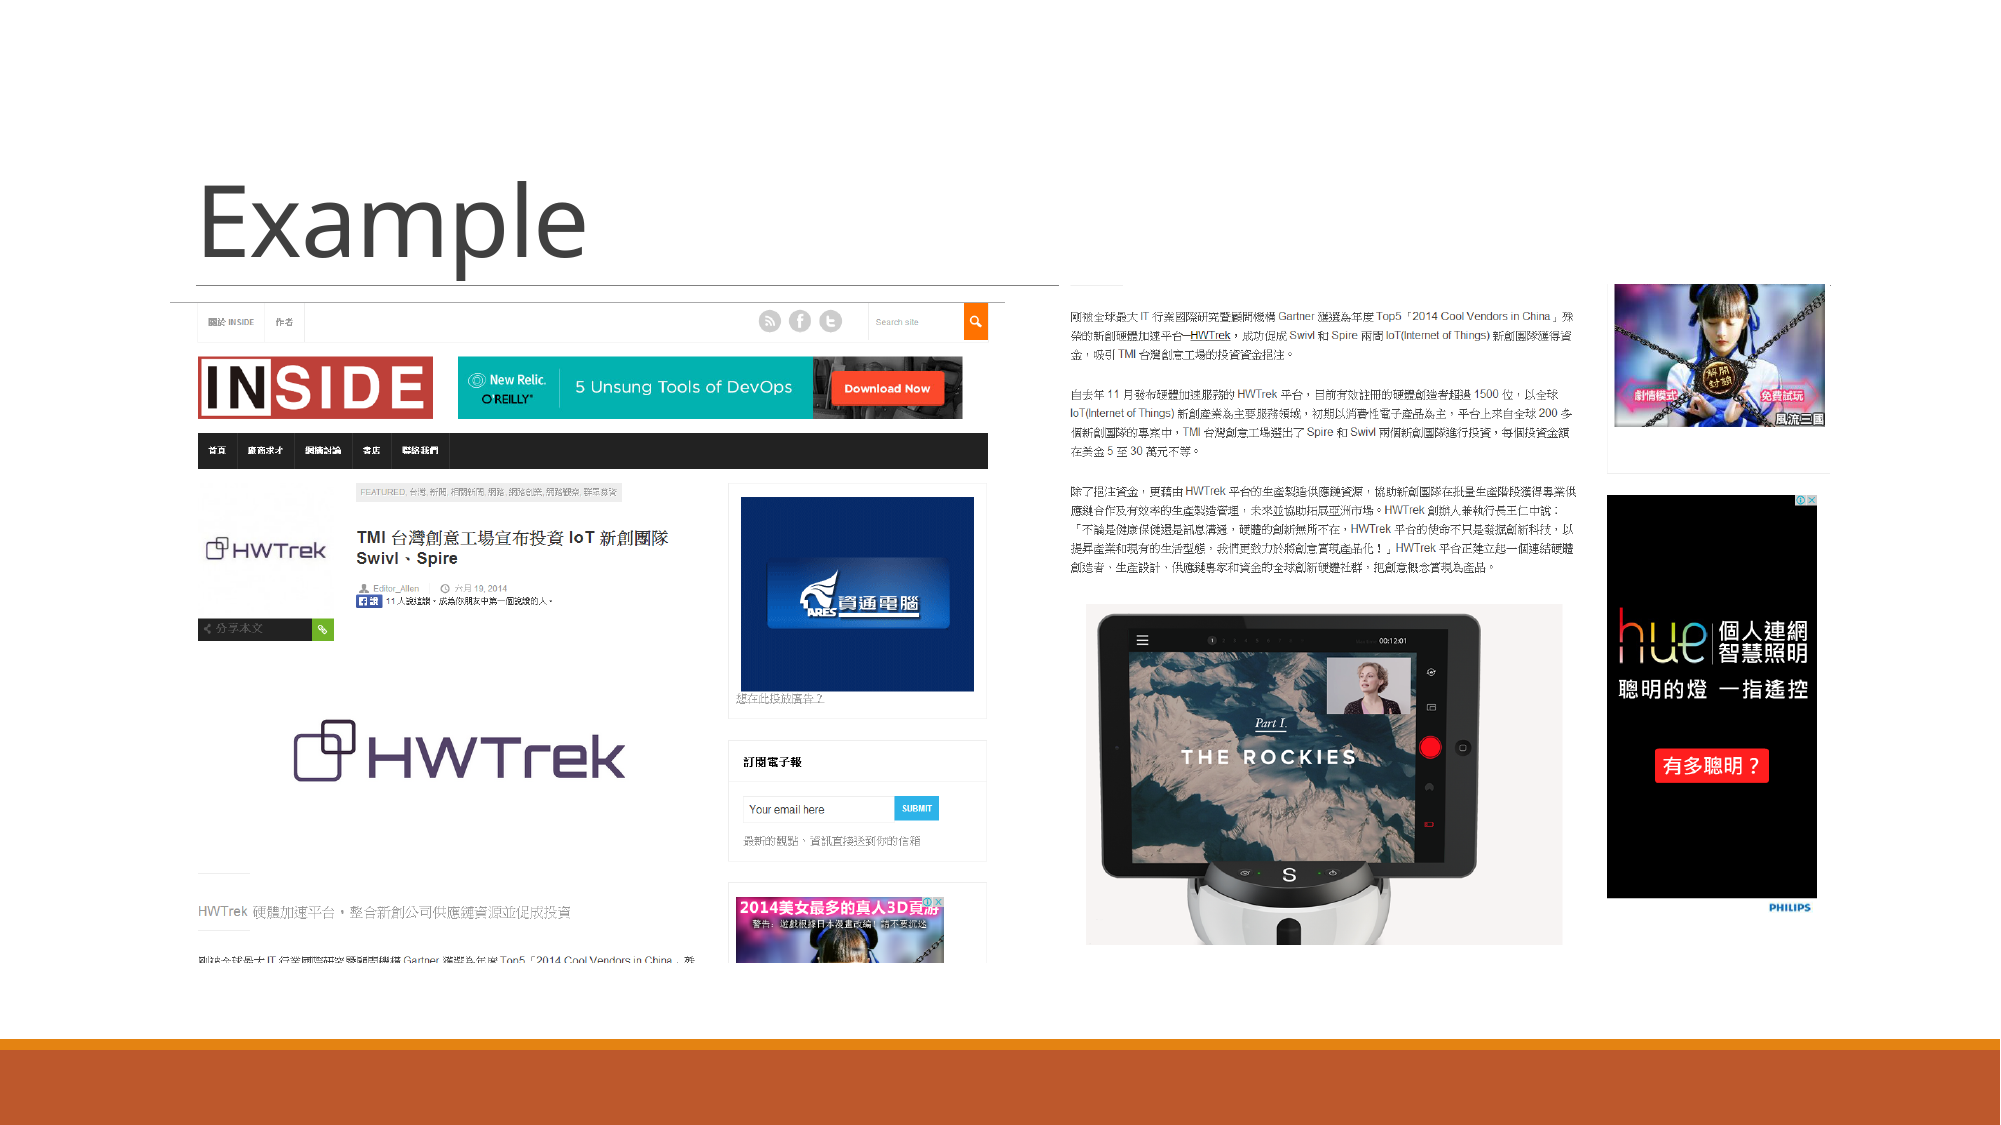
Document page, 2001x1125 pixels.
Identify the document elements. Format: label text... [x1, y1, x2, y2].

title Example [180, 47, 1830, 285]
picture [1058, 284, 1831, 946]
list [170, 302, 1006, 964]
